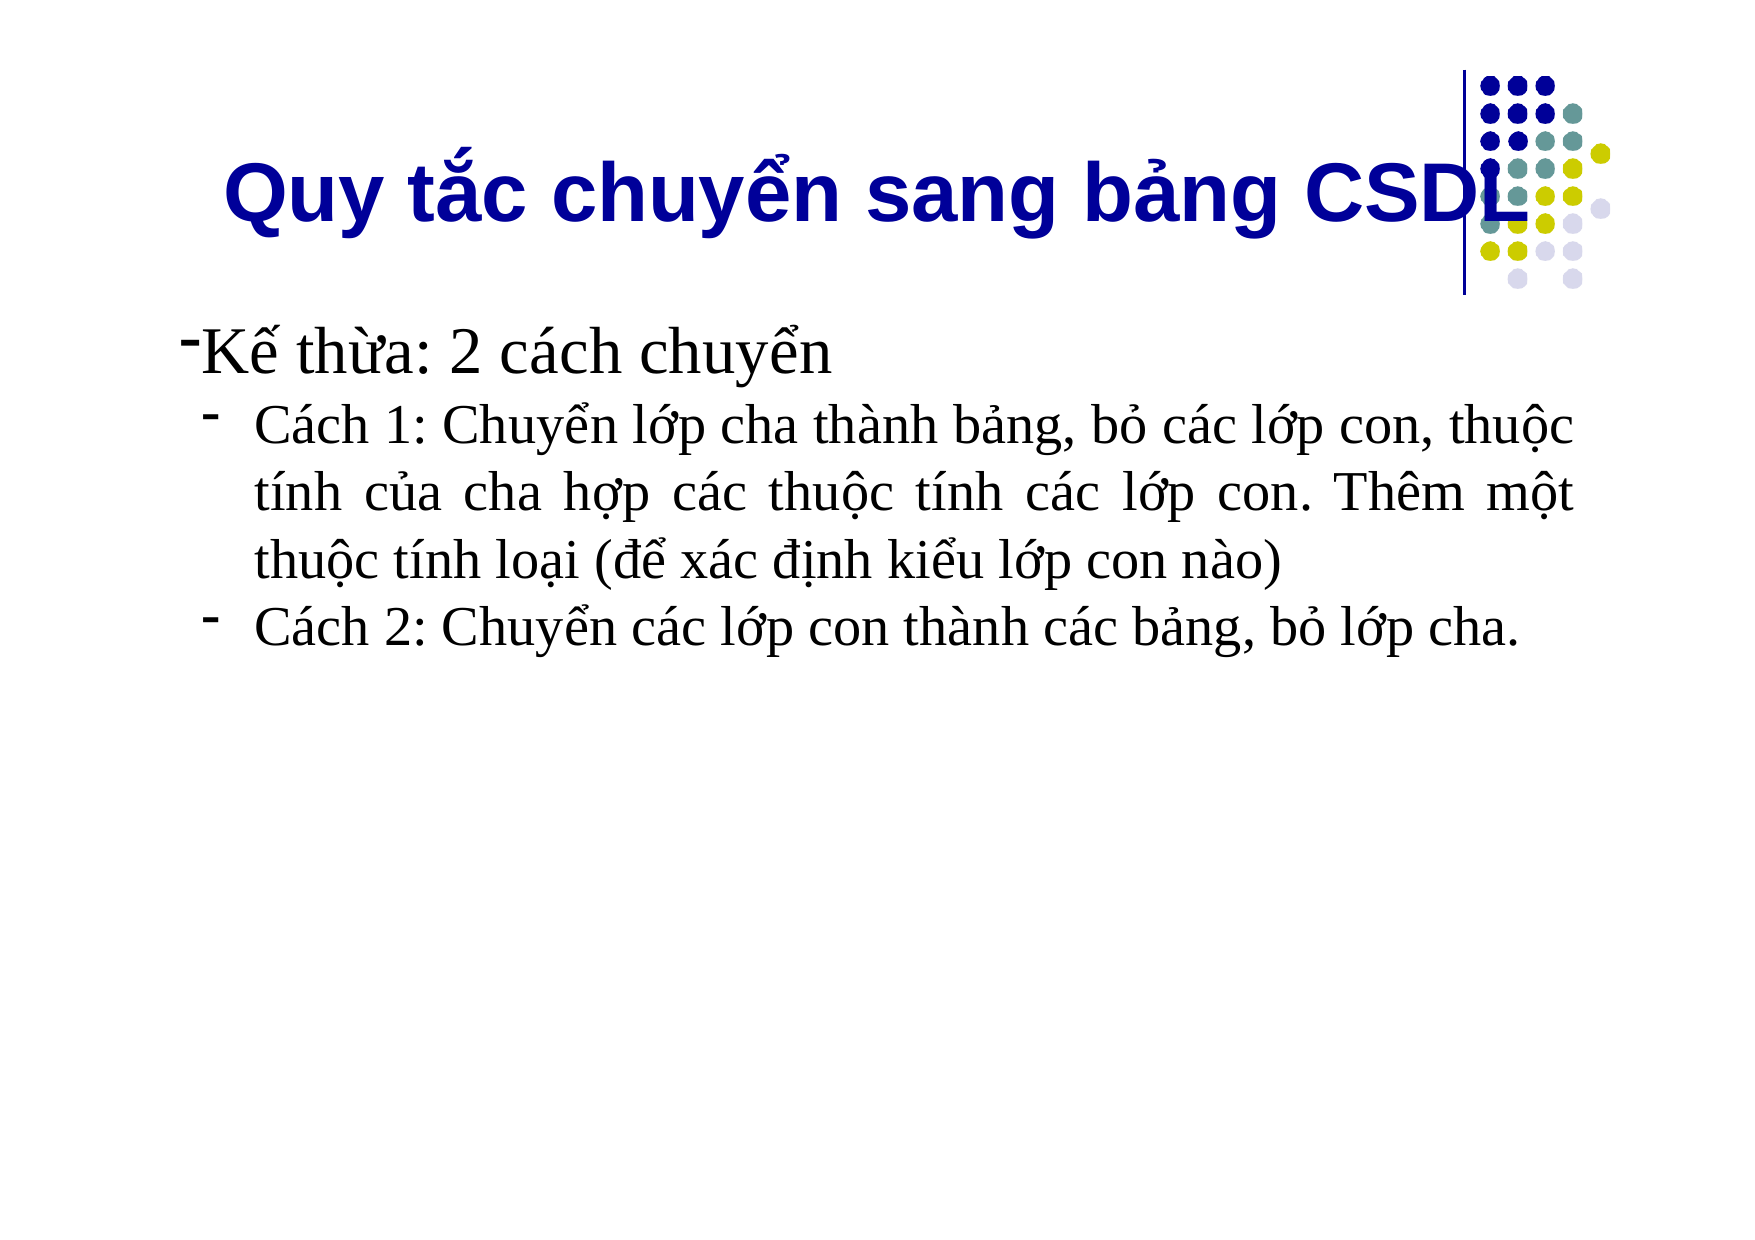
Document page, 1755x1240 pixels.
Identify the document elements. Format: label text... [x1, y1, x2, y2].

picture [1480, 76, 1500, 96]
picture [1535, 131, 1555, 138]
picture [1562, 268, 1583, 289]
picture [1507, 103, 1528, 124]
picture [1564, 186, 1583, 206]
picture [1508, 131, 1528, 138]
picture [1562, 131, 1583, 151]
picture [1535, 241, 1555, 261]
picture [1507, 76, 1528, 96]
picture [1507, 241, 1528, 261]
picture [1535, 76, 1555, 96]
picture [1562, 103, 1583, 124]
picture [1564, 158, 1583, 179]
picture [1535, 103, 1555, 124]
picture [1590, 198, 1611, 219]
picture [1562, 241, 1583, 261]
list Kế thừa: 2 cách chuyển Cách 1: Chuyển lớp cha thành bảng, bỏ các lớp con, thuộc tính của cha hợp các thuộc tính các lớp con. Thêm một thuộc tính loại (để xác định kiểu lớp con nào) Cách 2: Chuyển các lớp con thành các bảng, bỏ lớp cha. [179, 306, 1575, 878]
title Quy tắc chuyển sang bảng CSDL [190, 138, 1564, 240]
picture [1480, 131, 1500, 138]
picture [1507, 268, 1528, 289]
picture [1480, 103, 1500, 124]
picture [1480, 241, 1500, 261]
picture [1590, 143, 1611, 164]
picture [1564, 213, 1583, 234]
